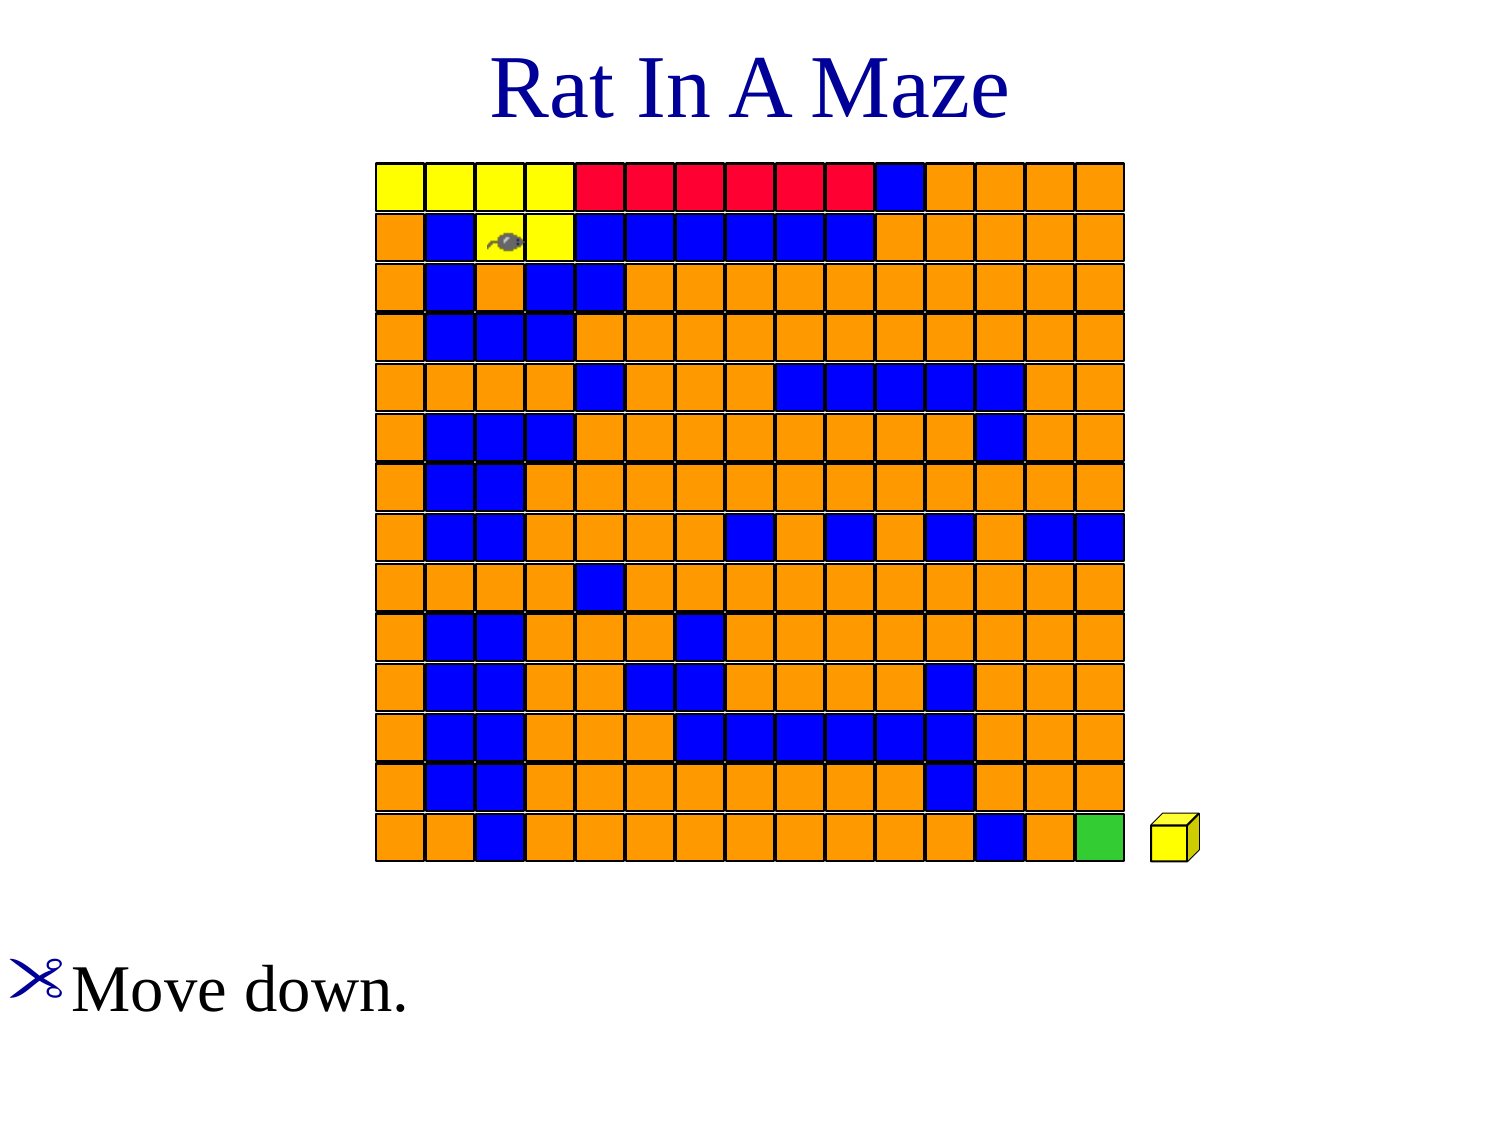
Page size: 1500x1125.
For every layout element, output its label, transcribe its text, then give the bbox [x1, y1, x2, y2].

text_box [426, 713, 474, 762]
text_box [1026, 363, 1074, 412]
text_box [676, 663, 724, 712]
text_box [526, 213, 574, 262]
text_box [926, 813, 974, 862]
text_box [776, 263, 824, 312]
text_box [376, 613, 424, 662]
text_box [576, 613, 624, 662]
text_box [576, 263, 624, 312]
text_box [976, 613, 1024, 662]
text_box [576, 563, 624, 612]
text_box [776, 563, 824, 612]
text_box [526, 613, 574, 662]
text_box [826, 763, 874, 812]
text_box [626, 563, 674, 612]
text_box [376, 513, 424, 562]
text_box [776, 313, 824, 362]
text_box [726, 613, 774, 662]
text_box [726, 513, 774, 562]
text_box [926, 363, 974, 412]
text_box [776, 713, 824, 762]
text_box [726, 163, 774, 212]
text_box [526, 363, 574, 412]
text_box [976, 763, 1024, 812]
text_box [926, 613, 974, 662]
text_box [426, 763, 474, 812]
text_box [1026, 763, 1074, 812]
text_box [926, 563, 974, 612]
text_box [876, 413, 924, 462]
text_box [976, 413, 1024, 462]
text_box [726, 563, 774, 612]
text_box [676, 263, 724, 312]
text_box [926, 413, 974, 462]
text_box [376, 413, 424, 462]
text_box [626, 513, 674, 562]
text_box [476, 263, 524, 312]
text_box [826, 663, 874, 712]
text_box [676, 363, 724, 412]
text_box [476, 313, 524, 362]
text_box [876, 213, 924, 262]
text_box [376, 163, 424, 212]
text_box [626, 463, 674, 512]
text_box [626, 213, 674, 262]
text_box [676, 763, 724, 812]
text_box [426, 513, 474, 562]
text_box [876, 763, 924, 812]
text_box [376, 663, 424, 712]
text_box [476, 513, 524, 562]
text_box [1076, 613, 1124, 662]
text_box [826, 213, 874, 262]
text_box [1026, 463, 1074, 512]
text_box [926, 213, 974, 262]
text_box [1076, 563, 1124, 612]
text_box [626, 163, 674, 212]
text_box [576, 713, 624, 762]
text_box [826, 563, 874, 612]
text_box [876, 263, 924, 312]
text_box [976, 563, 1024, 612]
text_box [926, 163, 974, 212]
text_box [526, 263, 574, 312]
text_box [976, 663, 1024, 712]
text_box [476, 213, 524, 262]
title Rat In A Maze [111, 24, 1388, 138]
text_box [1076, 813, 1124, 862]
text_box [976, 363, 1024, 412]
text_box [926, 263, 974, 312]
text_box [526, 513, 574, 562]
text_box [576, 413, 624, 462]
text_box [576, 763, 624, 812]
text_box [726, 663, 774, 712]
text_box [1026, 663, 1074, 712]
text_box [676, 163, 724, 212]
text_box [626, 813, 674, 862]
text_box [626, 413, 674, 462]
text_box [576, 213, 624, 262]
text_box [1076, 663, 1124, 712]
text_box [676, 213, 724, 262]
text_box [776, 513, 824, 562]
text_box [426, 163, 474, 212]
text_box [576, 813, 624, 862]
text_box [876, 813, 924, 862]
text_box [1150, 813, 1200, 862]
text_box [976, 813, 1024, 862]
text_box [676, 413, 724, 462]
text_box [726, 263, 774, 312]
text_box [1026, 513, 1074, 562]
text_box [426, 213, 474, 262]
text_box [476, 163, 524, 212]
text_box [376, 363, 424, 412]
text_box [1076, 213, 1124, 262]
text_box [426, 613, 474, 662]
text_box [876, 163, 924, 212]
text_box [876, 513, 924, 562]
text_box [676, 513, 724, 562]
text_box [976, 313, 1024, 362]
text_box [526, 163, 574, 212]
text_box [876, 363, 924, 412]
text_box [576, 513, 624, 562]
text_box [476, 663, 524, 712]
text_box [676, 563, 724, 612]
text_box [426, 263, 474, 312]
text_box [876, 313, 924, 362]
text_box [526, 413, 574, 462]
text_box [776, 213, 824, 262]
text_box [726, 813, 774, 862]
text_box [426, 313, 474, 362]
text_box [776, 163, 824, 212]
text_box [1076, 513, 1124, 562]
text_box [476, 613, 524, 662]
text_box [526, 763, 574, 812]
text_box [826, 263, 874, 312]
text_box [676, 713, 724, 762]
text_box [626, 713, 674, 762]
text_box [1026, 563, 1074, 612]
text_box [476, 813, 524, 862]
text_box [626, 363, 674, 412]
text_box [526, 663, 574, 712]
text_box [1076, 463, 1124, 512]
text_box [376, 263, 424, 312]
text_box [376, 713, 424, 762]
text_box [426, 663, 474, 712]
text_box [776, 363, 824, 412]
text_box [1026, 813, 1074, 862]
text_box [926, 513, 974, 562]
text_box [826, 713, 874, 762]
text_box [776, 613, 824, 662]
text_box [576, 663, 624, 712]
text_box [626, 313, 674, 362]
text_box [576, 313, 624, 362]
text_box [476, 463, 524, 512]
text_box [726, 463, 774, 512]
text_box [1026, 313, 1074, 362]
text_box [526, 713, 574, 762]
text_box [526, 313, 574, 362]
text_box [1076, 413, 1124, 462]
text_box [876, 463, 924, 512]
list Move down. [0, 936, 1488, 1051]
text_box [376, 463, 424, 512]
text_box [476, 563, 524, 612]
text_box [776, 763, 824, 812]
text_box [976, 513, 1024, 562]
text_box [476, 763, 524, 812]
text_box [476, 363, 524, 412]
text_box [876, 613, 924, 662]
text_box [876, 713, 924, 762]
text_box [476, 413, 524, 462]
text_box [776, 413, 824, 462]
text_box [776, 813, 824, 862]
text_box [526, 563, 574, 612]
text_box [426, 463, 474, 512]
text_box [726, 213, 774, 262]
text_box [826, 313, 874, 362]
text_box [1026, 713, 1074, 762]
text_box [626, 763, 674, 812]
text_box [526, 813, 574, 862]
text_box [976, 463, 1024, 512]
text_box [376, 563, 424, 612]
text_box [376, 813, 424, 862]
text_box [576, 163, 624, 212]
text_box [826, 163, 874, 212]
text_box [976, 213, 1024, 262]
text_box [1076, 713, 1124, 762]
text_box [676, 813, 724, 862]
text_box [826, 813, 874, 862]
text_box [626, 663, 674, 712]
text_box [376, 213, 424, 262]
text_box [826, 413, 874, 462]
text_box [676, 313, 724, 362]
picture [487, 224, 526, 263]
text_box [1026, 213, 1074, 262]
text_box [976, 263, 1024, 312]
text_box [376, 313, 424, 362]
text_box [676, 463, 724, 512]
text_box [1076, 163, 1124, 212]
text_box [776, 463, 824, 512]
text_box [1026, 163, 1074, 212]
text_box [426, 813, 474, 862]
text_box [426, 563, 474, 612]
text_box [926, 463, 974, 512]
text_box [826, 513, 874, 562]
text_box [726, 763, 774, 812]
text_box [1026, 613, 1074, 662]
text_box [826, 613, 874, 662]
text_box [1076, 263, 1124, 312]
text_box [376, 763, 424, 812]
text_box [576, 463, 624, 512]
text_box [1076, 313, 1124, 362]
text_box [926, 663, 974, 712]
text_box [526, 463, 574, 512]
text_box [1076, 763, 1124, 812]
text_box [426, 363, 474, 412]
text_box [926, 713, 974, 762]
text_box [826, 363, 874, 412]
text_box [1026, 413, 1074, 462]
text_box [976, 163, 1024, 212]
text_box [726, 713, 774, 762]
text_box [626, 613, 674, 662]
text_box [926, 313, 974, 362]
text_box [726, 363, 774, 412]
text_box [876, 663, 924, 712]
text_box [1076, 363, 1124, 412]
text_box [926, 763, 974, 812]
text_box [426, 413, 474, 462]
text_box [476, 713, 524, 762]
text_box [676, 613, 724, 662]
text_box [826, 463, 874, 512]
text_box [776, 663, 824, 712]
text_box [726, 413, 774, 462]
text_box [876, 563, 924, 612]
text_box [576, 363, 624, 412]
text_box [626, 263, 674, 312]
text_box [1026, 263, 1074, 312]
text_box [726, 313, 774, 362]
text_box [976, 713, 1024, 762]
